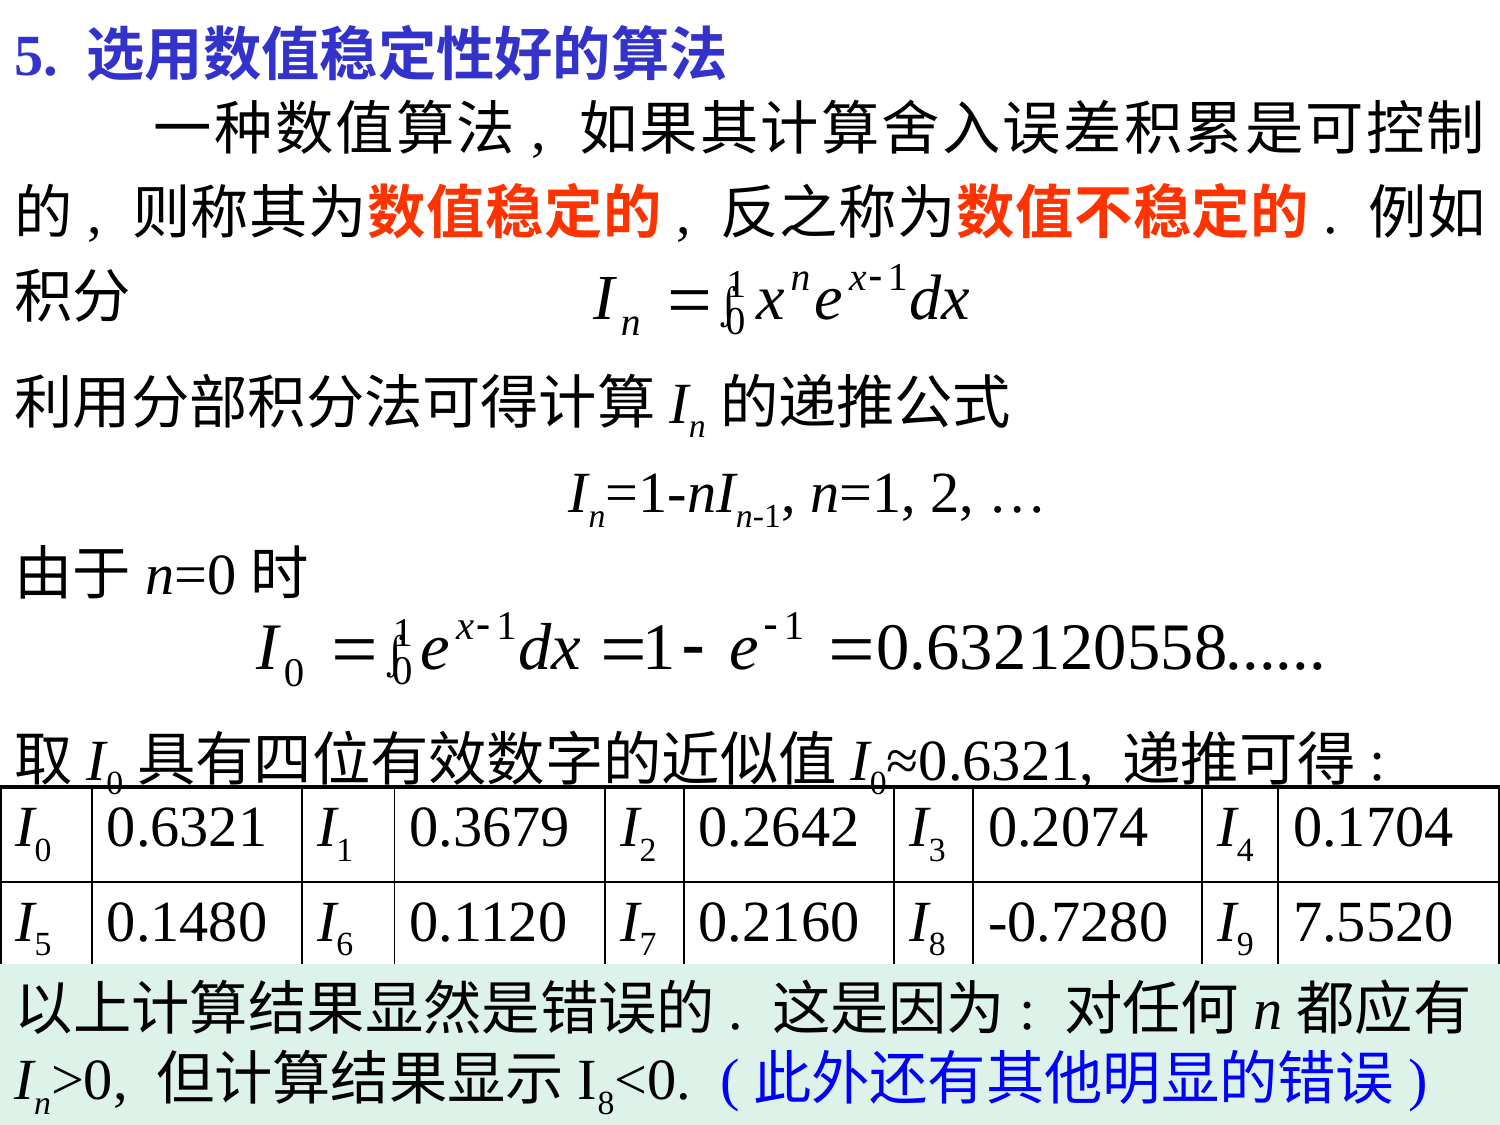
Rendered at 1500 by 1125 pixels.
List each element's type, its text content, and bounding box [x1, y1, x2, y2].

text_box 利用分部积分法可得计算In的递推公式 [0, 341, 1500, 430]
text_box 取I0具有四位有效数字的近似值I0≈0.6321, 递推可得: [0, 698, 1500, 785]
table_cell I8 [895, 883, 972, 964]
table_cell 0.1480 [93, 883, 301, 964]
table_cell I7 [606, 883, 683, 964]
table_header 0.1704 [1279, 789, 1498, 881]
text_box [249, 602, 1326, 693]
table_header 0.3679 [395, 789, 604, 881]
table_header I4 [1203, 789, 1277, 881]
table_header 0.2074 [974, 789, 1201, 881]
table_cell -0.7280 [974, 883, 1201, 964]
table_header I0 [2, 789, 91, 881]
table_header 0.6321 [93, 789, 301, 881]
table_cell 0.2160 [685, 883, 893, 964]
text_box In=1-nIn-1, n=1, 2, … [0, 430, 1500, 515]
table_header I3 [895, 789, 972, 881]
table_cell I6 [303, 883, 394, 964]
text_box 以上计算结果显然是错误的. 这是因为: 对任何n都应有In>0, 但计算结果显示I8<0. (此外还有其他明显的错误) [0, 964, 1500, 1125]
table_header 0.2642 [685, 789, 893, 881]
table_header I1 [303, 789, 394, 881]
text_box 5. 选用数值稳定性好的算法 [0, 0, 1500, 70]
table_cell I5 [2, 883, 91, 964]
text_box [587, 255, 976, 342]
table_header I2 [606, 789, 683, 881]
table_cell 0.1120 [395, 883, 604, 964]
table_cell I9 [1203, 883, 1277, 964]
text_box 由于n=0时 [0, 515, 1500, 614]
table_cell 7.5520 [1279, 883, 1498, 964]
text_box 一种数值算法, 如果其计算舍入误差积累是可控制的, 则称其为数值稳定的, 反之称为数值不稳定的. 例如积分 [0, 70, 1500, 337]
